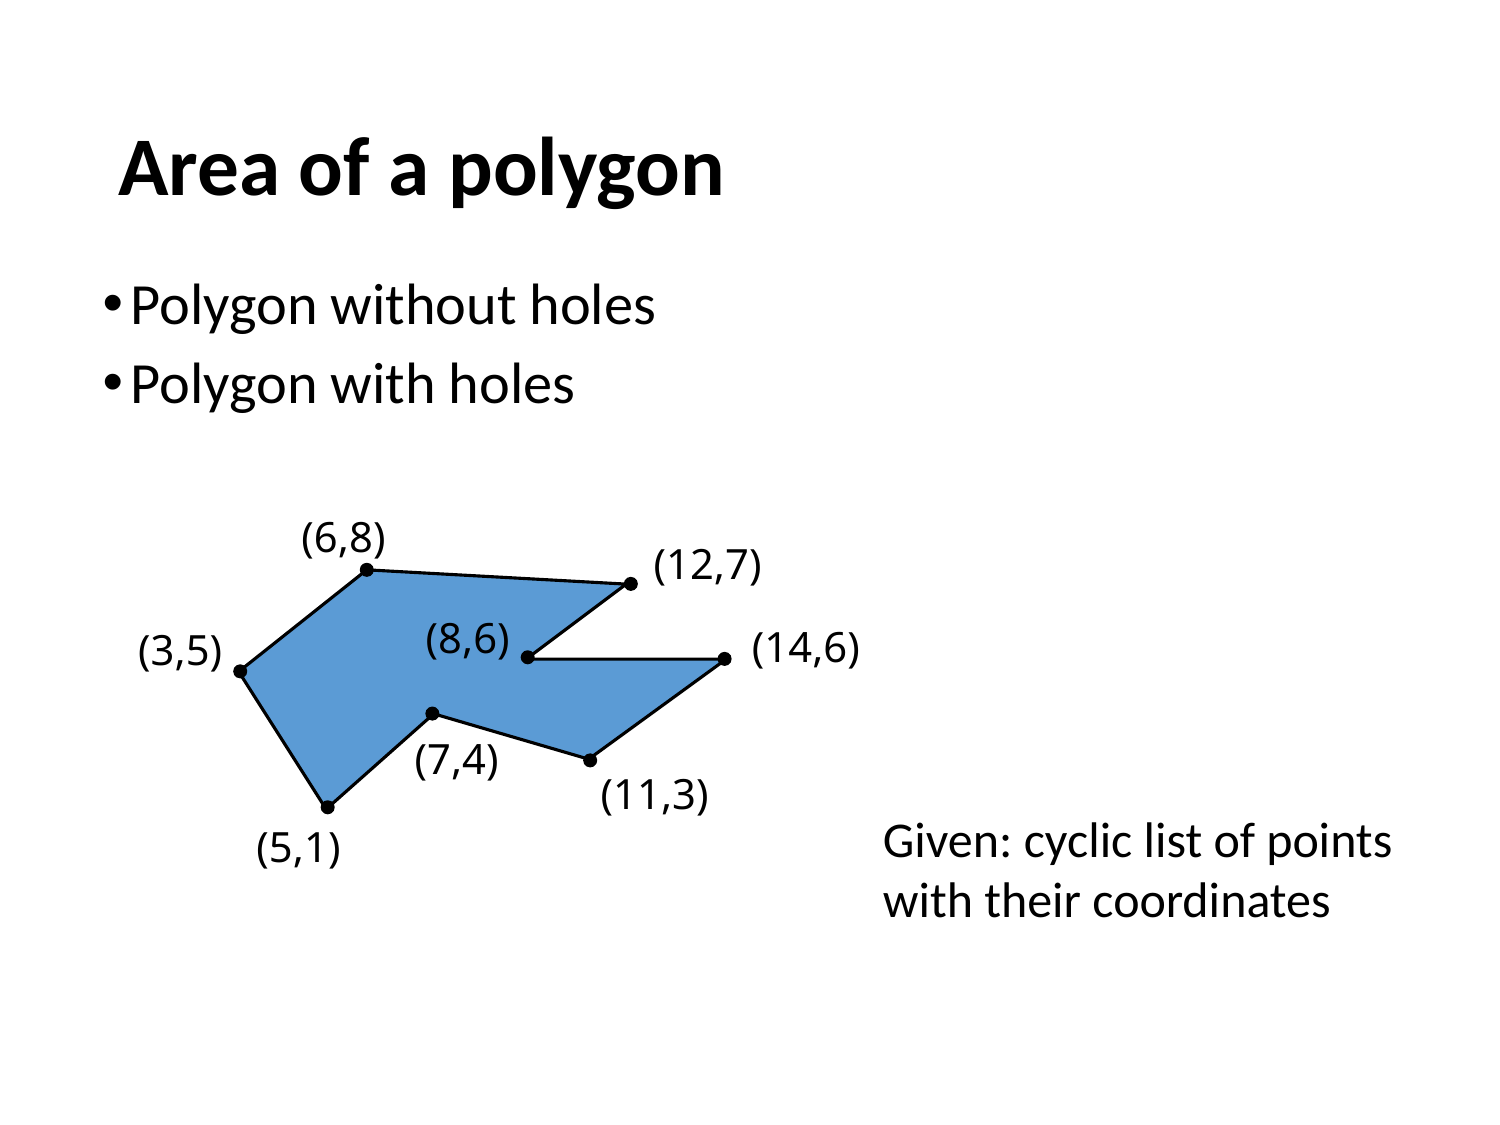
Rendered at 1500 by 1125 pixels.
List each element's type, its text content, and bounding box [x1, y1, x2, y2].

text_box [624, 577, 638, 591]
text_box (8,6) [410, 604, 525, 670]
text_box (3,5) [123, 615, 238, 681]
text_box (6,8) [286, 503, 401, 569]
text_box [242, 570, 720, 804]
text_box [426, 707, 439, 720]
text_box (12,7) [638, 531, 777, 596]
text_box (14,6) [737, 613, 876, 679]
title Area of a polygon [103, 59, 1397, 278]
text_box Given: cyclic list of points with their coordinates [868, 799, 1417, 935]
text_box (7,4) [399, 725, 514, 791]
text_box [233, 665, 247, 678]
text_box [321, 801, 334, 814]
text_box (5,1) [241, 813, 356, 879]
text_box [521, 651, 534, 664]
text_box (11,3) [585, 760, 724, 826]
text_box [718, 652, 731, 666]
text_box [583, 754, 597, 767]
text_box [360, 563, 374, 577]
list Polygon without holes Polygon with holes [87, 267, 919, 497]
